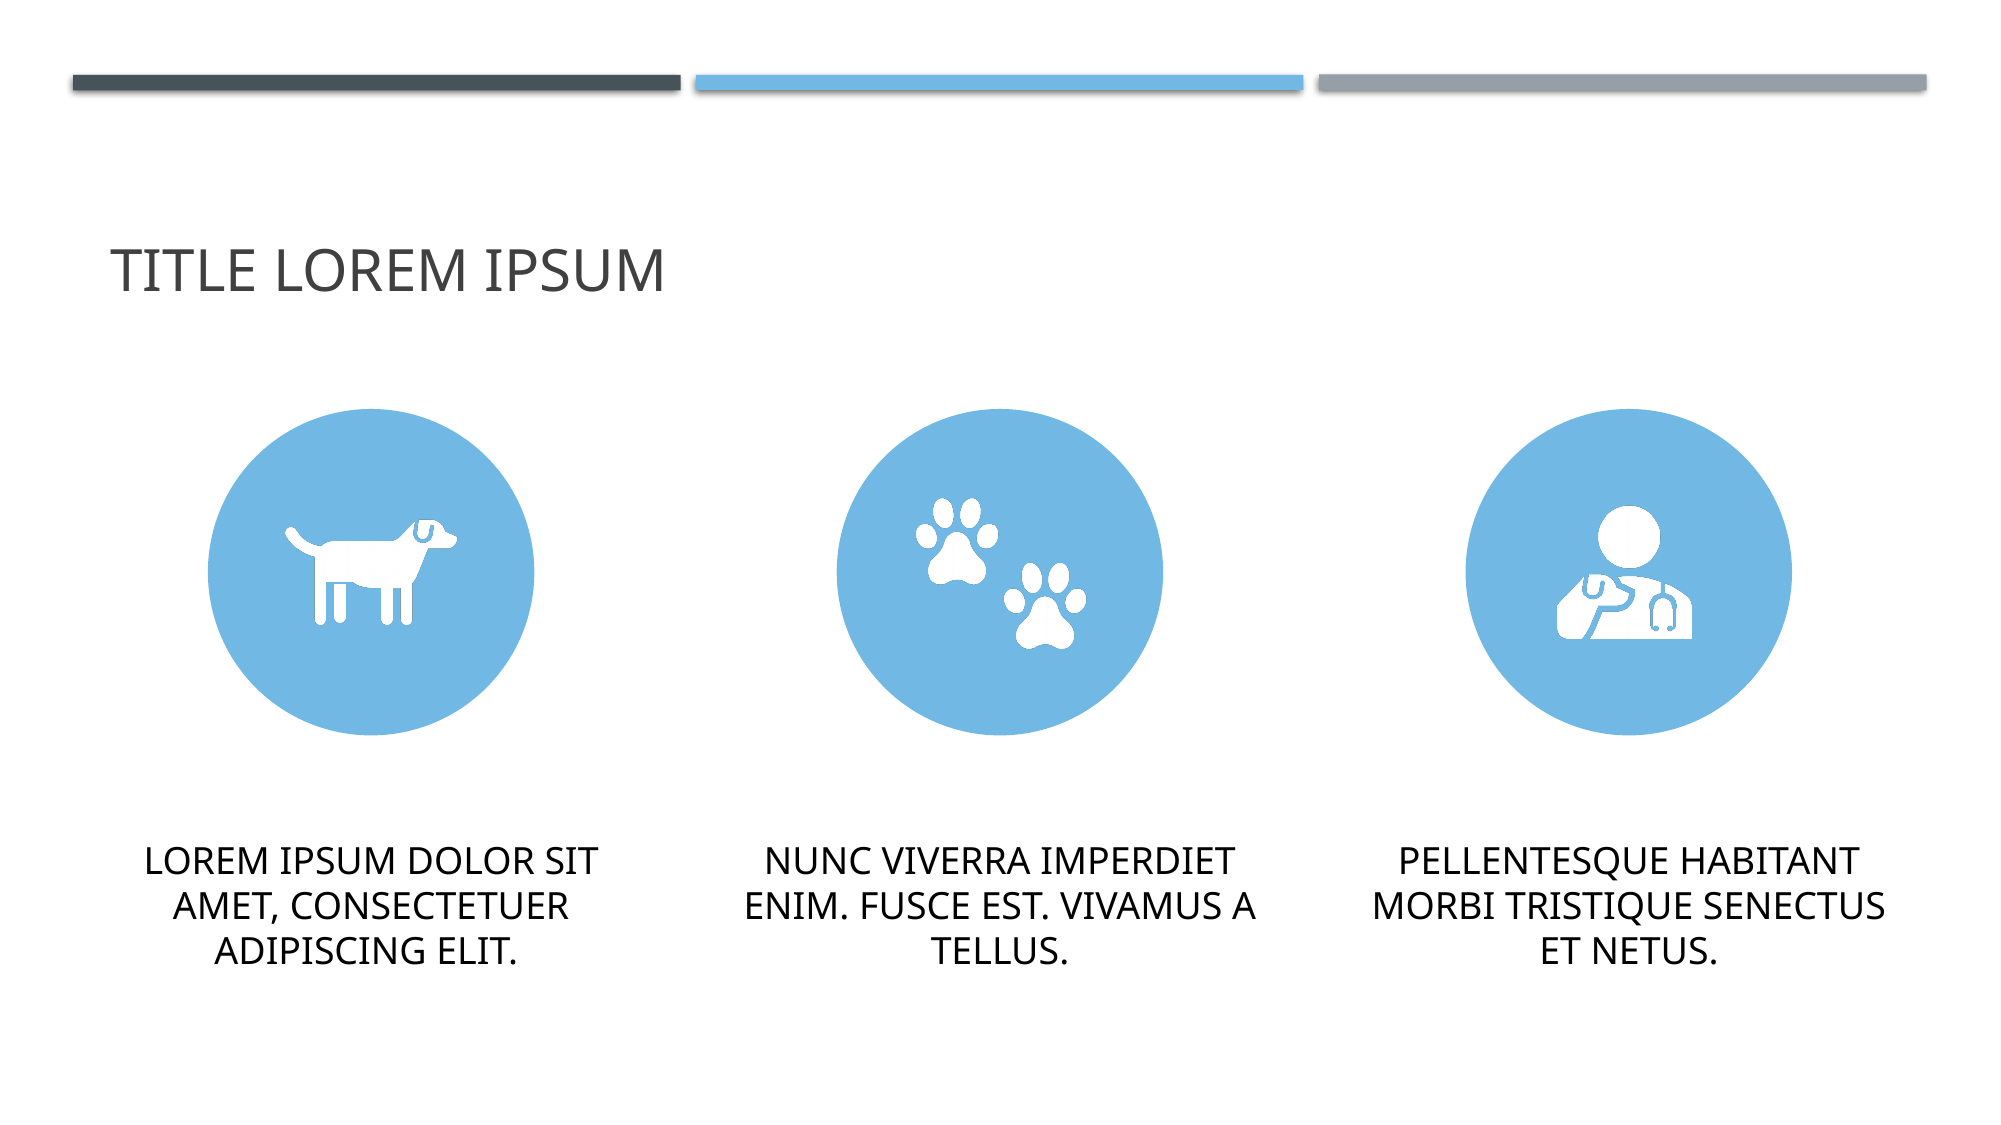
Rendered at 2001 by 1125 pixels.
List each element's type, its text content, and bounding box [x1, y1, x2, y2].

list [94, 383, 1906, 981]
title Title Lorem Ipsum [95, 115, 1905, 311]
